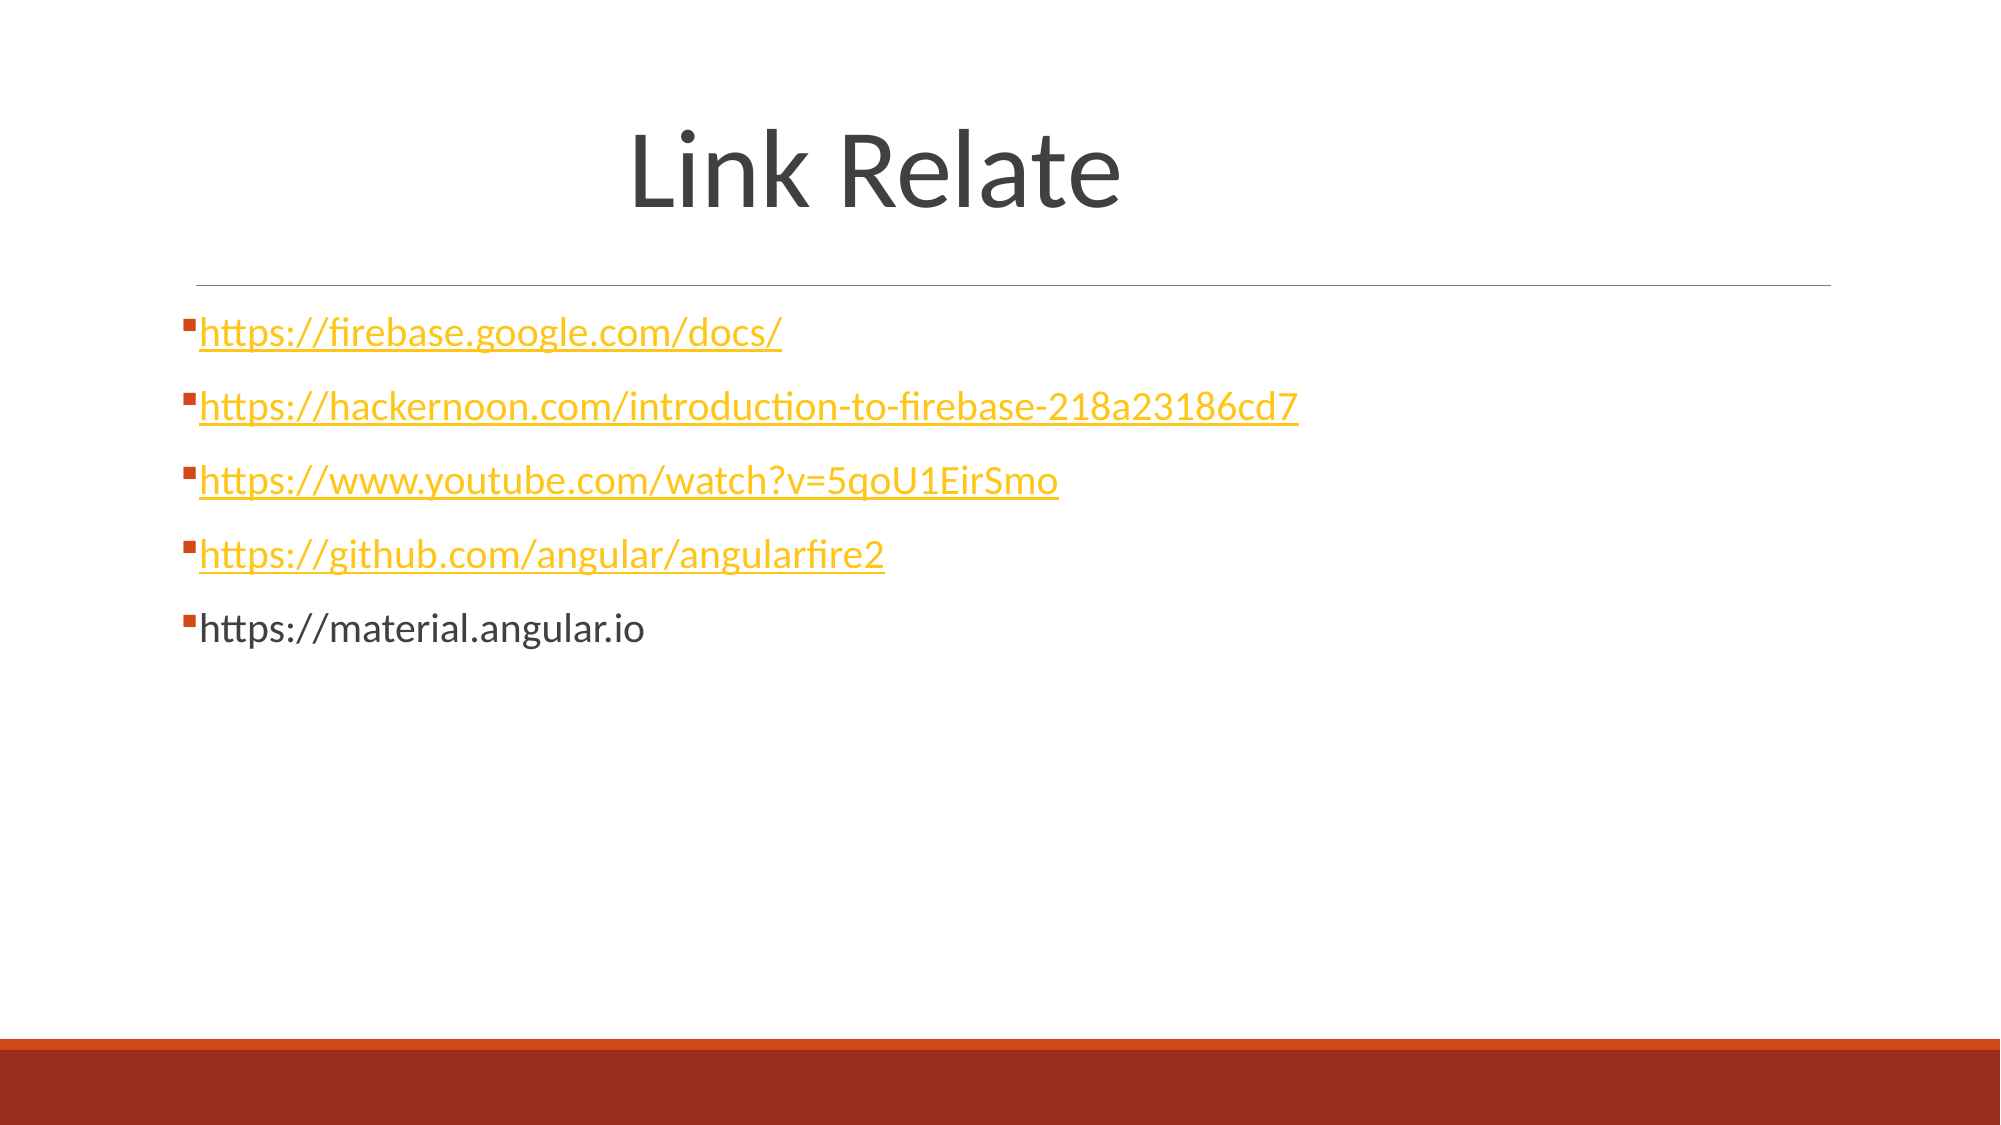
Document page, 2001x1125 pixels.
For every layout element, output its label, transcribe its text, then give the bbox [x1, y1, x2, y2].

text_box Link Relate [588, 102, 1139, 240]
list https://firebase.google.com/docs/ https://hackernoon.com/introduction-to-firebase-218a23186cd7 https://www.youtube.com/watch?v=5qoU1EirSmo https://github.com/angular/angularfire2 https://material.angular.io [180, 302, 1830, 963]
